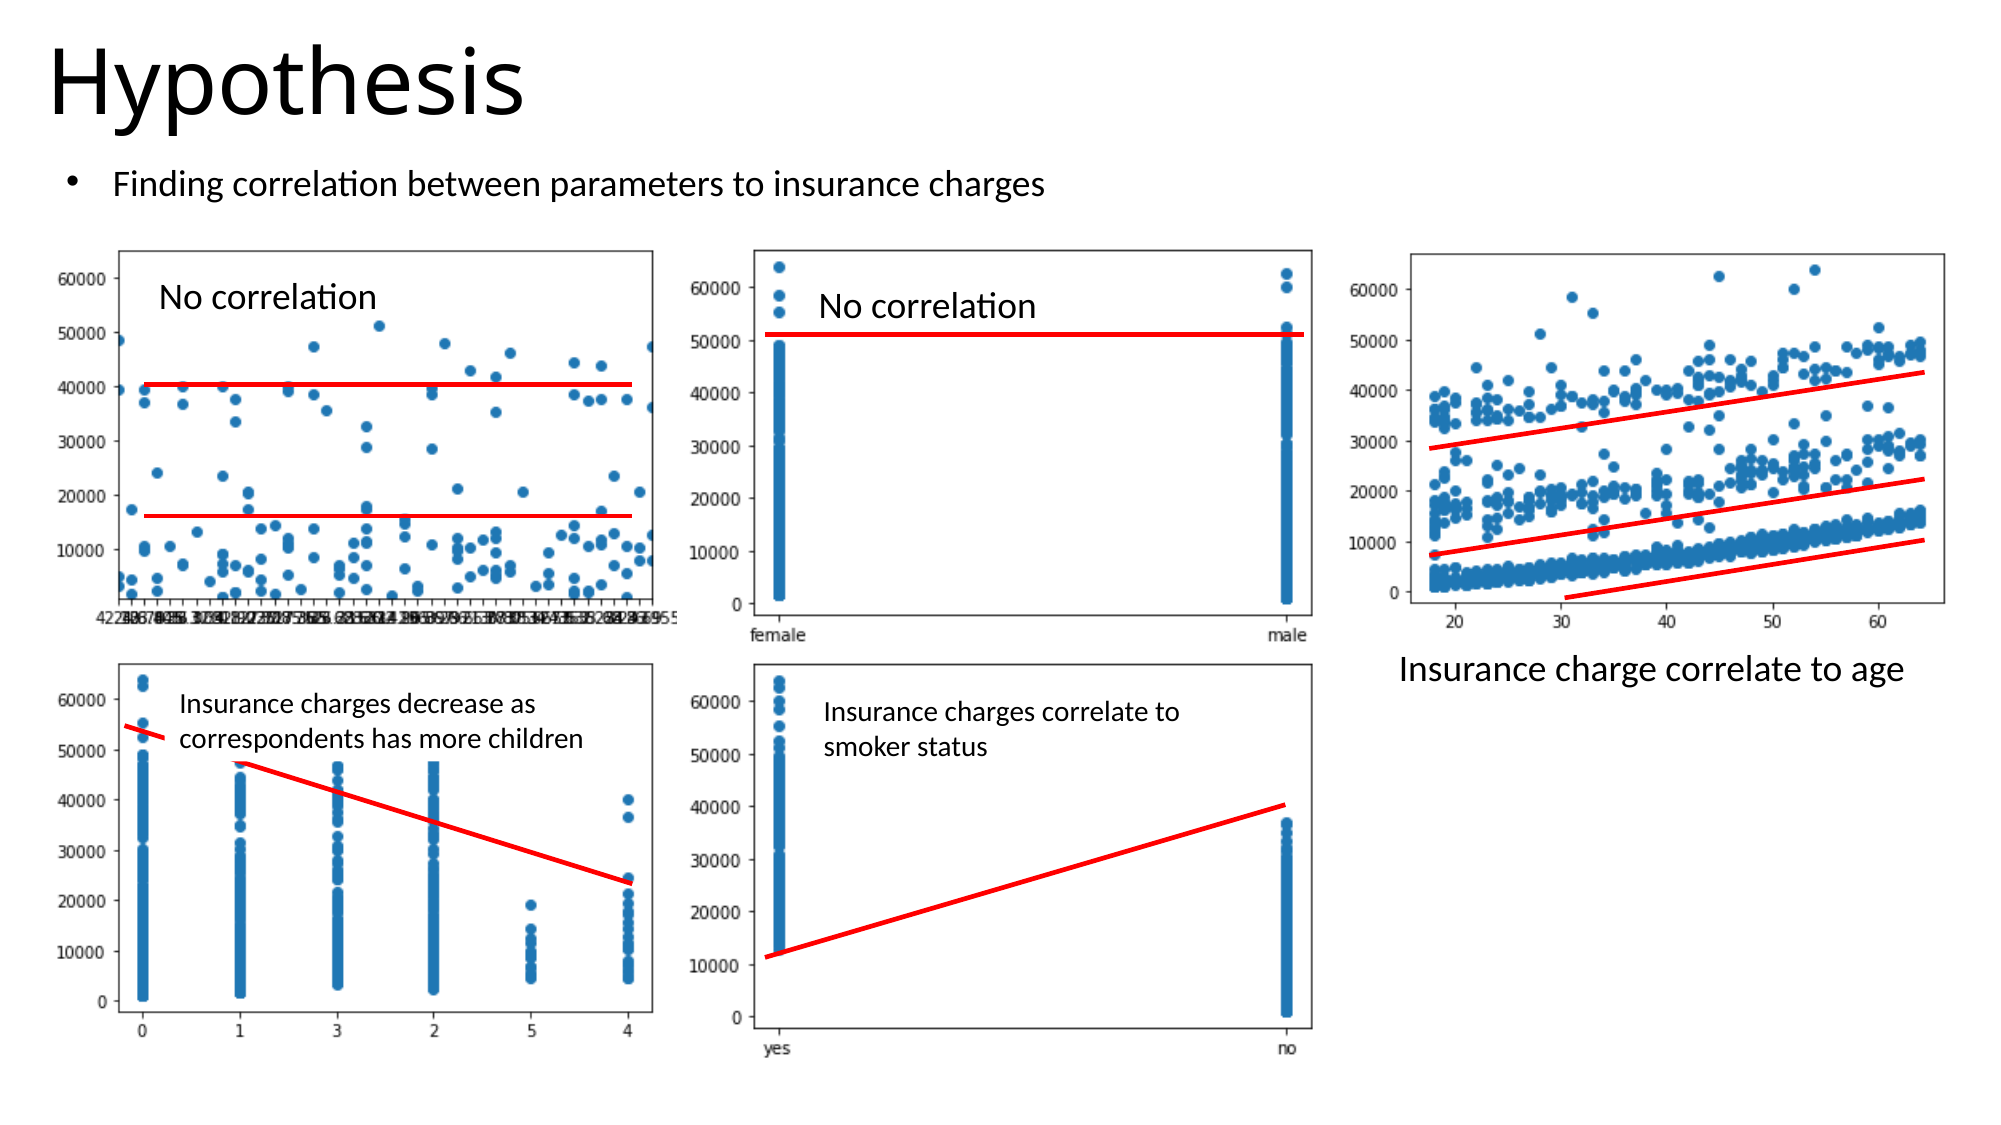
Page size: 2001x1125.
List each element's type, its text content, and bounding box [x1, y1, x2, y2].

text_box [124, 725, 633, 884]
picture [45, 240, 1323, 1068]
picture [1337, 244, 1955, 641]
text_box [764, 804, 1286, 958]
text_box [1429, 478, 1925, 556]
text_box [1429, 372, 1925, 449]
text_box Finding correlation between parameters to insurance charges [51, 151, 1062, 211]
text_box Insurance charge correlate to age [1384, 641, 1925, 697]
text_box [1564, 556, 1925, 598]
title Hypothesis [31, 0, 1757, 194]
picture [45, 654, 663, 1050]
